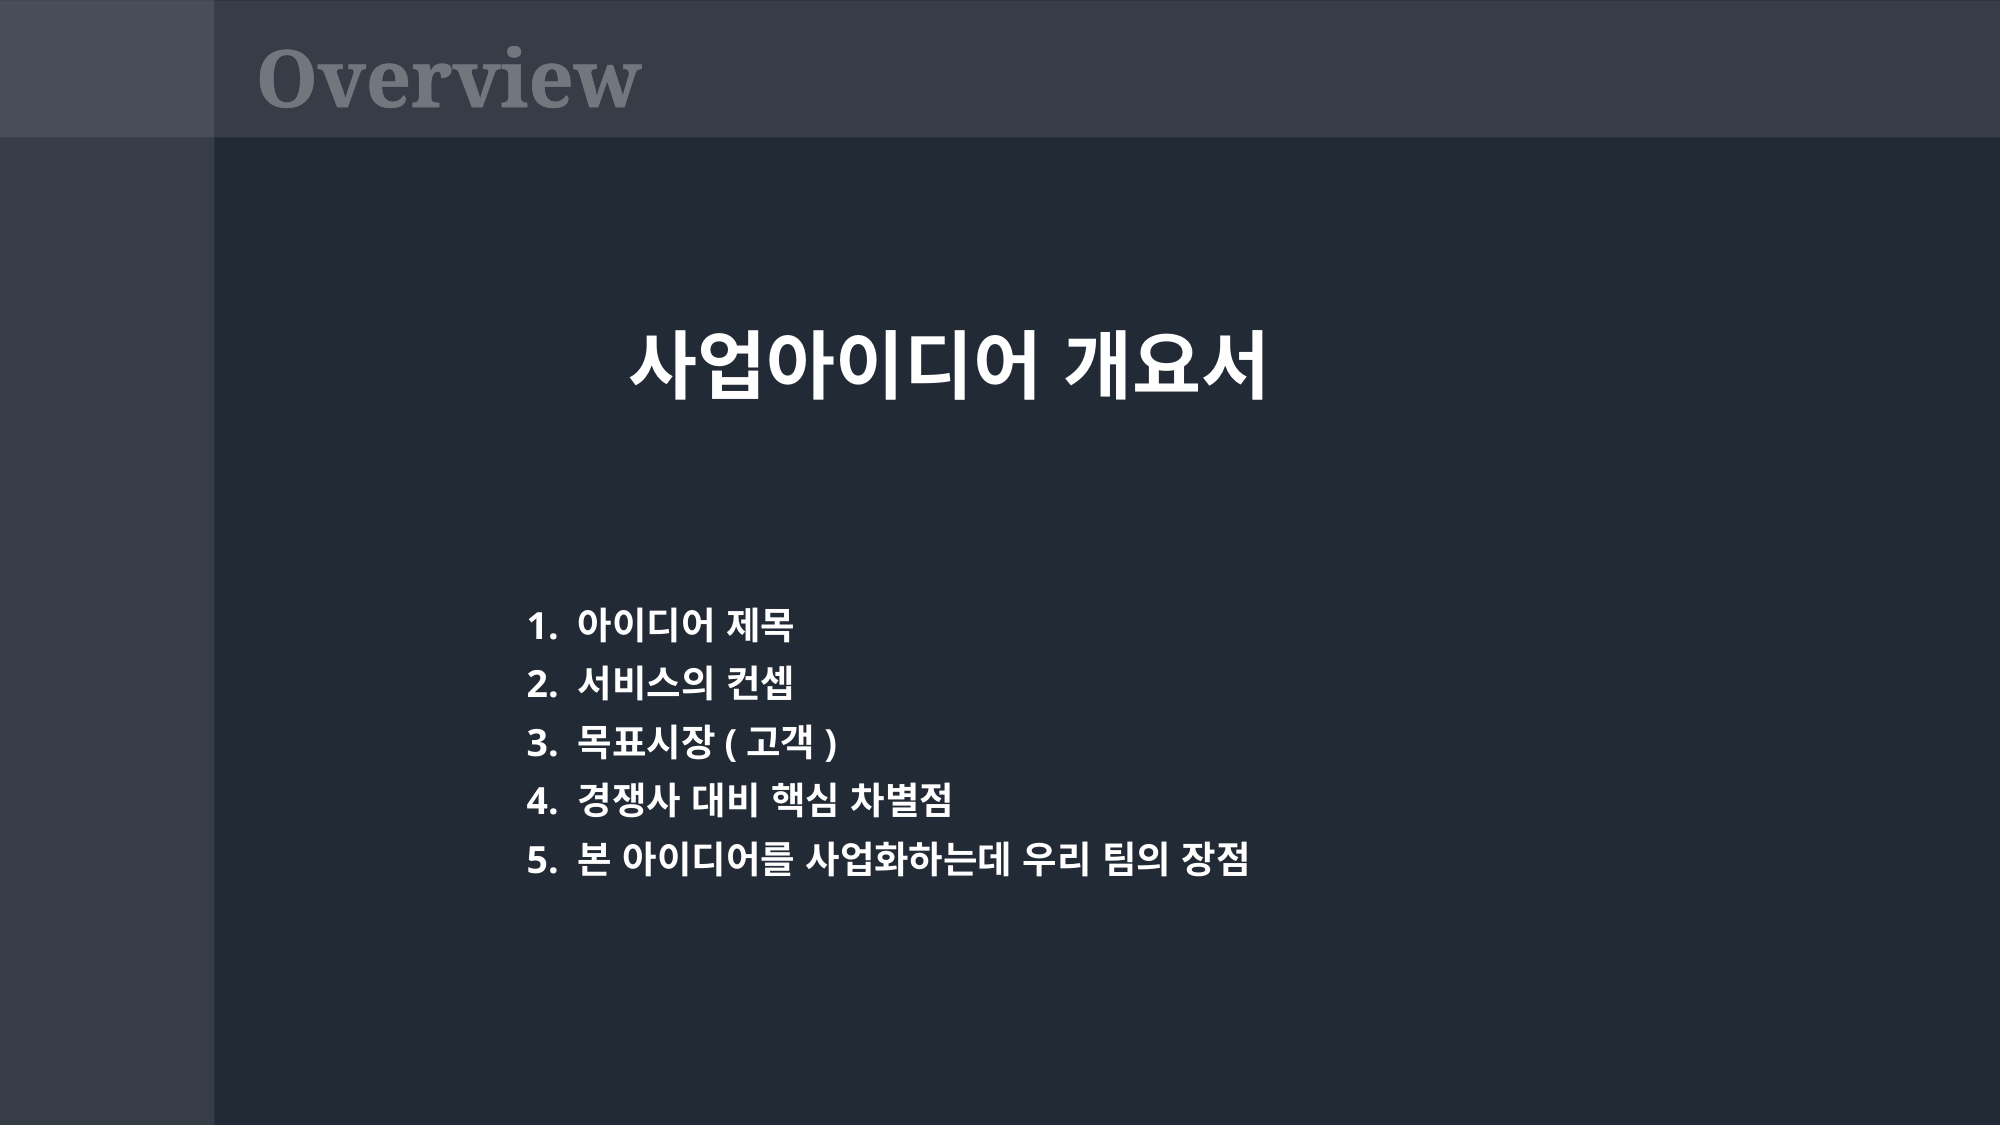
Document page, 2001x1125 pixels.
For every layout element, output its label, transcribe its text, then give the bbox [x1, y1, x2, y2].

text_box [0, 0, 2000, 138]
text_box [0, 138, 215, 1125]
text_box Overview [240, 20, 1499, 131]
text_box 사업아이디어 개요서 1. 아이디어 제목 2. 서비스의 컨셉 3. 목표시장(고객) 4. 경쟁사 대비 핵심 차별점 5. 본 아이디어를 사업화하는데 우리 팀의 장점 [511, 266, 1505, 889]
